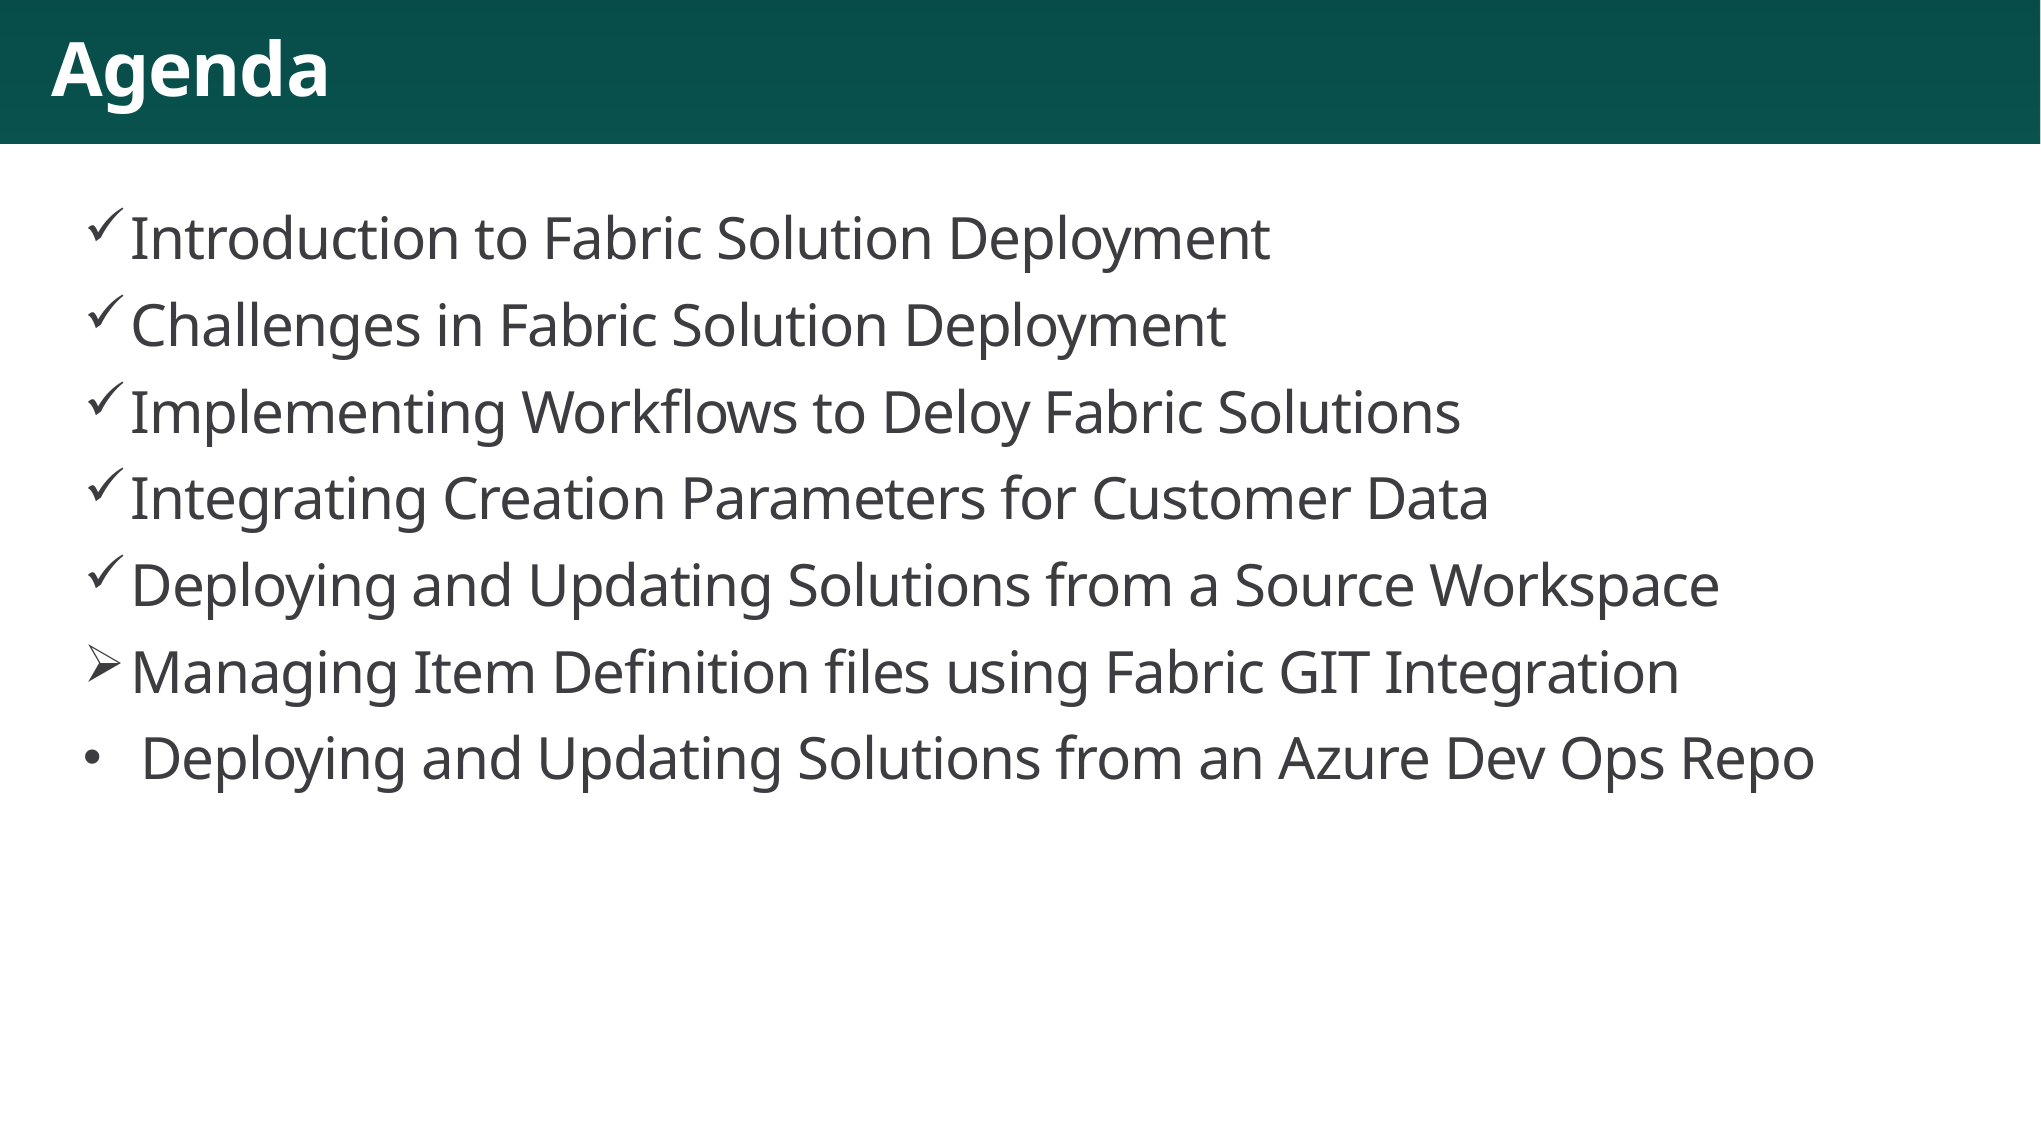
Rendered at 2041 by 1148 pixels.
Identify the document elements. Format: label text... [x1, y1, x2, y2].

list Introduction to Fabric Solution Deployment Challenges in Fabric Solution Deployment Implementing Workflows to Deloy Fabric Solutions Integrating Creation Parameters for Customer Data Deploying and Updating Solutions from a Source Workspace Managing Item Definition files using Fabric GIT Integration Deploying and Updating Solutions from an Azure Dev Ops Repo [83, 201, 1988, 798]
title Agenda [51, 31, 1988, 113]
